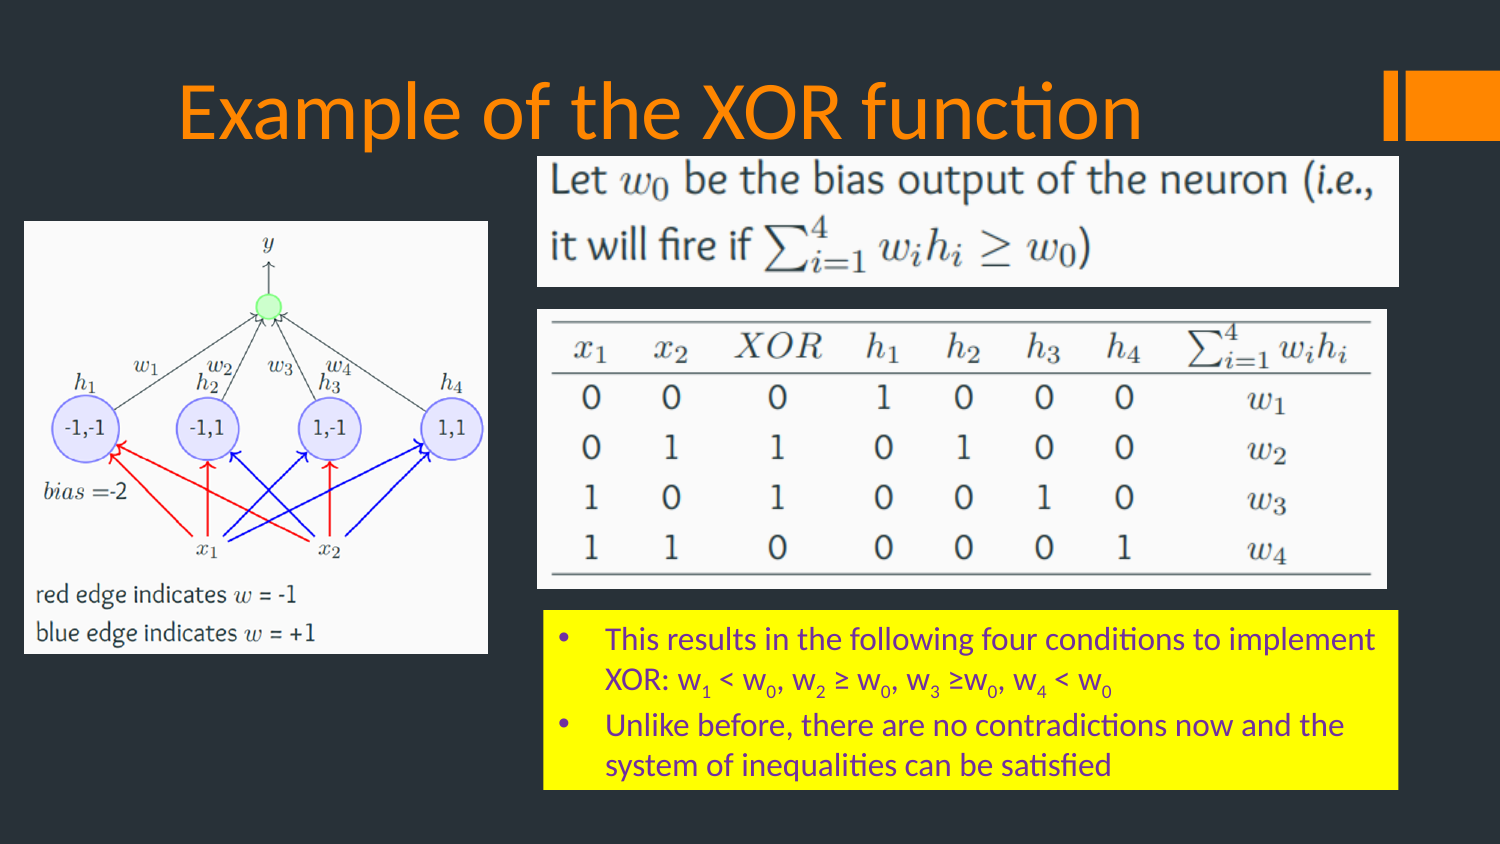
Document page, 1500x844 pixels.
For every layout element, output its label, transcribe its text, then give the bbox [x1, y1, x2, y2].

picture [24, 221, 488, 655]
picture [536, 308, 1388, 589]
picture [536, 156, 1399, 288]
title Example of the XOR function [162, 21, 1363, 164]
text_box This results in the following four conditions to implement XOR: w1 < w0, w2 ≥ w0, w3 ≥w0, w4 < w0 Unlike before, there are no contradictions now and the system of inequalities can be satisfied [543, 610, 1399, 790]
